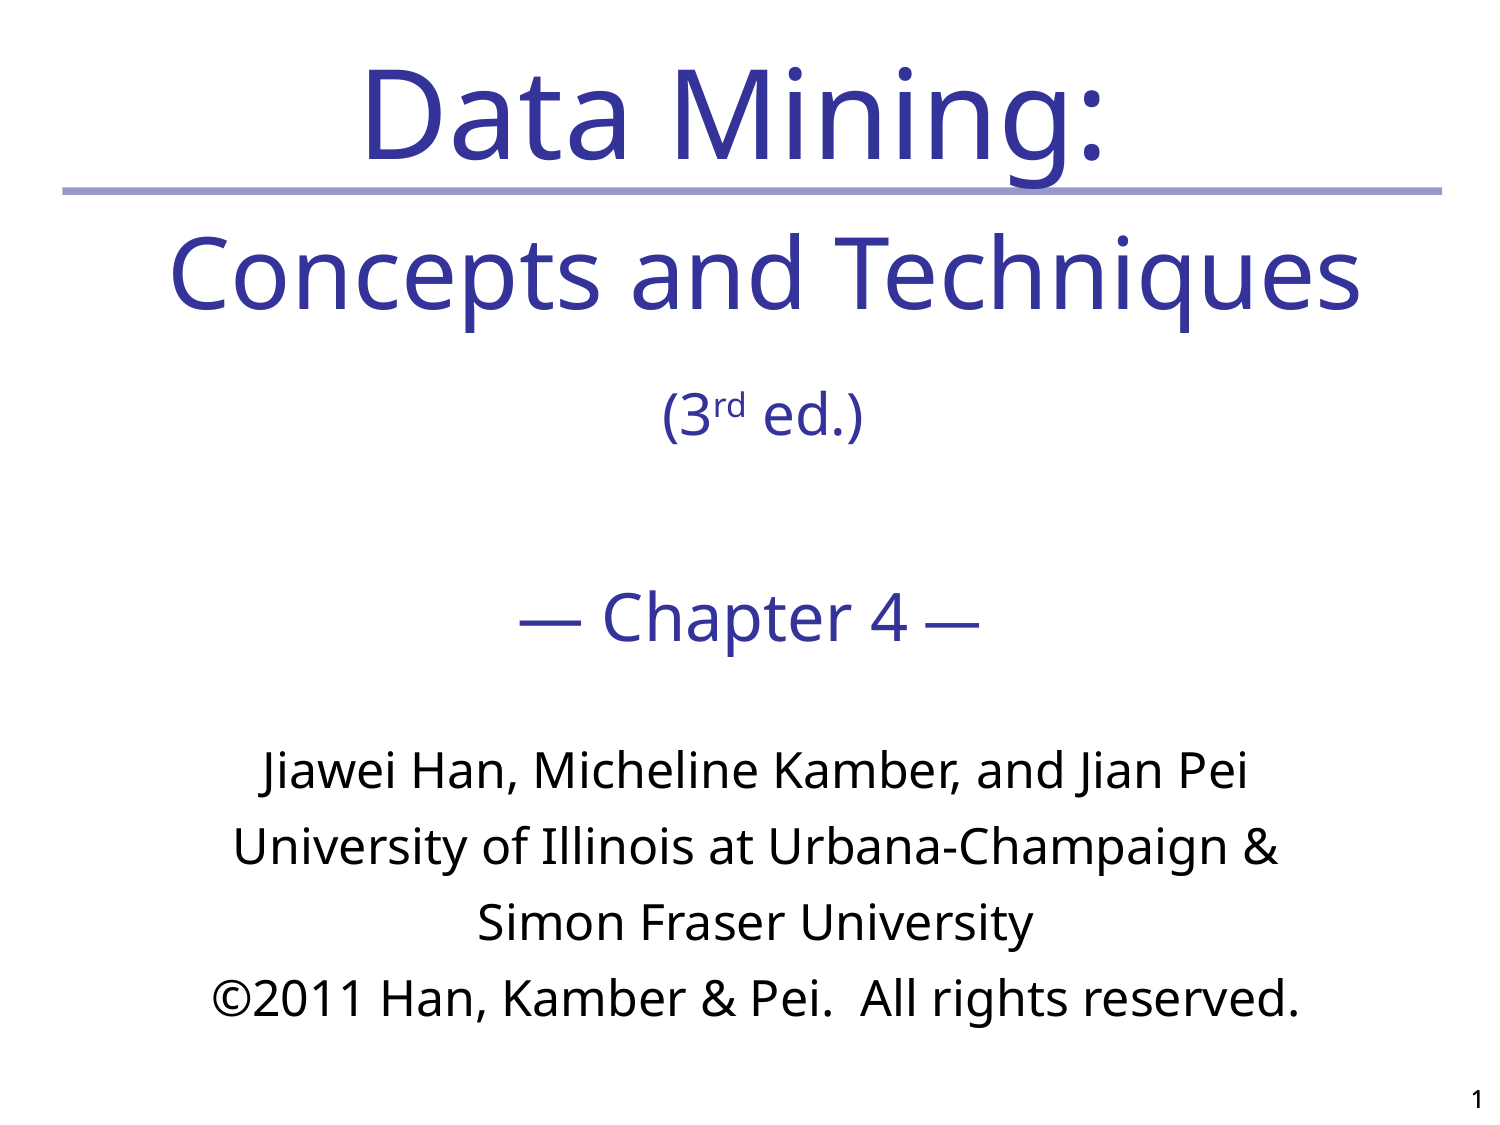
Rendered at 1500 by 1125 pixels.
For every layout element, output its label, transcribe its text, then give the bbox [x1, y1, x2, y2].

list Jiawei Han, Micheline Kamber, and Jian Pei University of Illinois at Urbana-Champaign & Simon Fraser University ©2011 Han, Kamber & Pei. All rights reserved. [50, 725, 1463, 1038]
text_box ‹#› [1187, 1049, 1500, 1125]
title Data Mining: Concepts and Techniques (3rd ed.) — Chapter 4 — [87, 24, 1413, 663]
